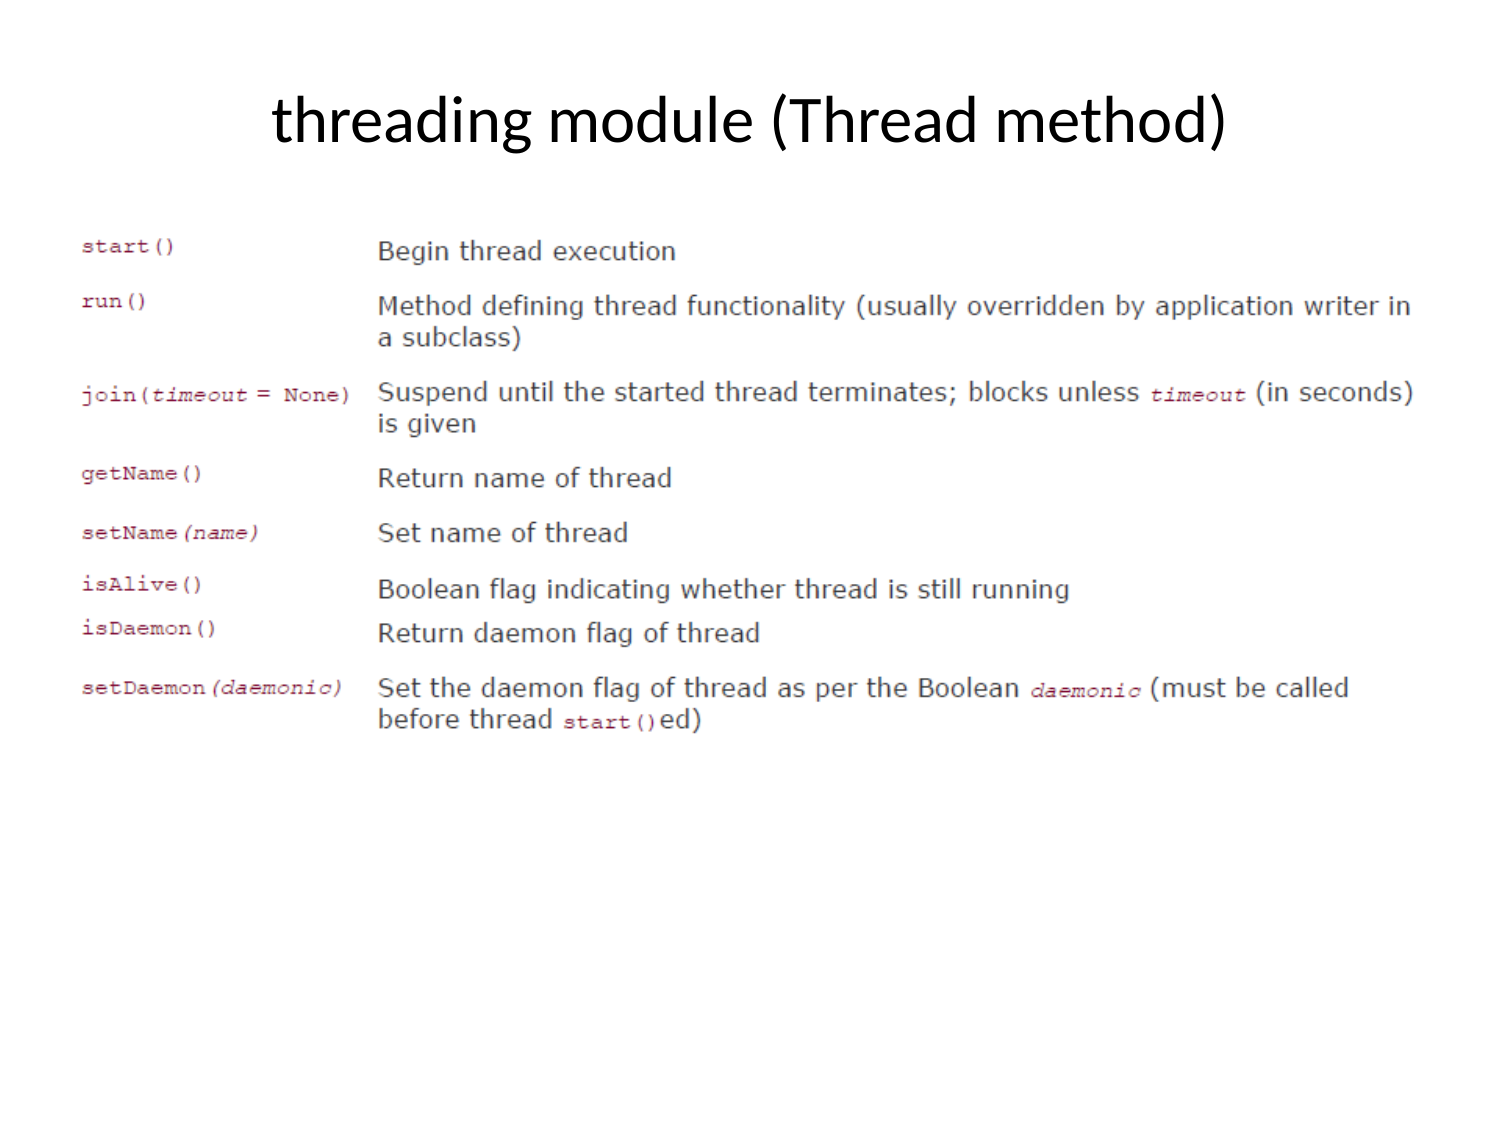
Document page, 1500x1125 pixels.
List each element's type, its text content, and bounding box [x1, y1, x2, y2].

title threading module (Thread method) [75, 45, 1425, 188]
picture [74, 212, 1432, 749]
